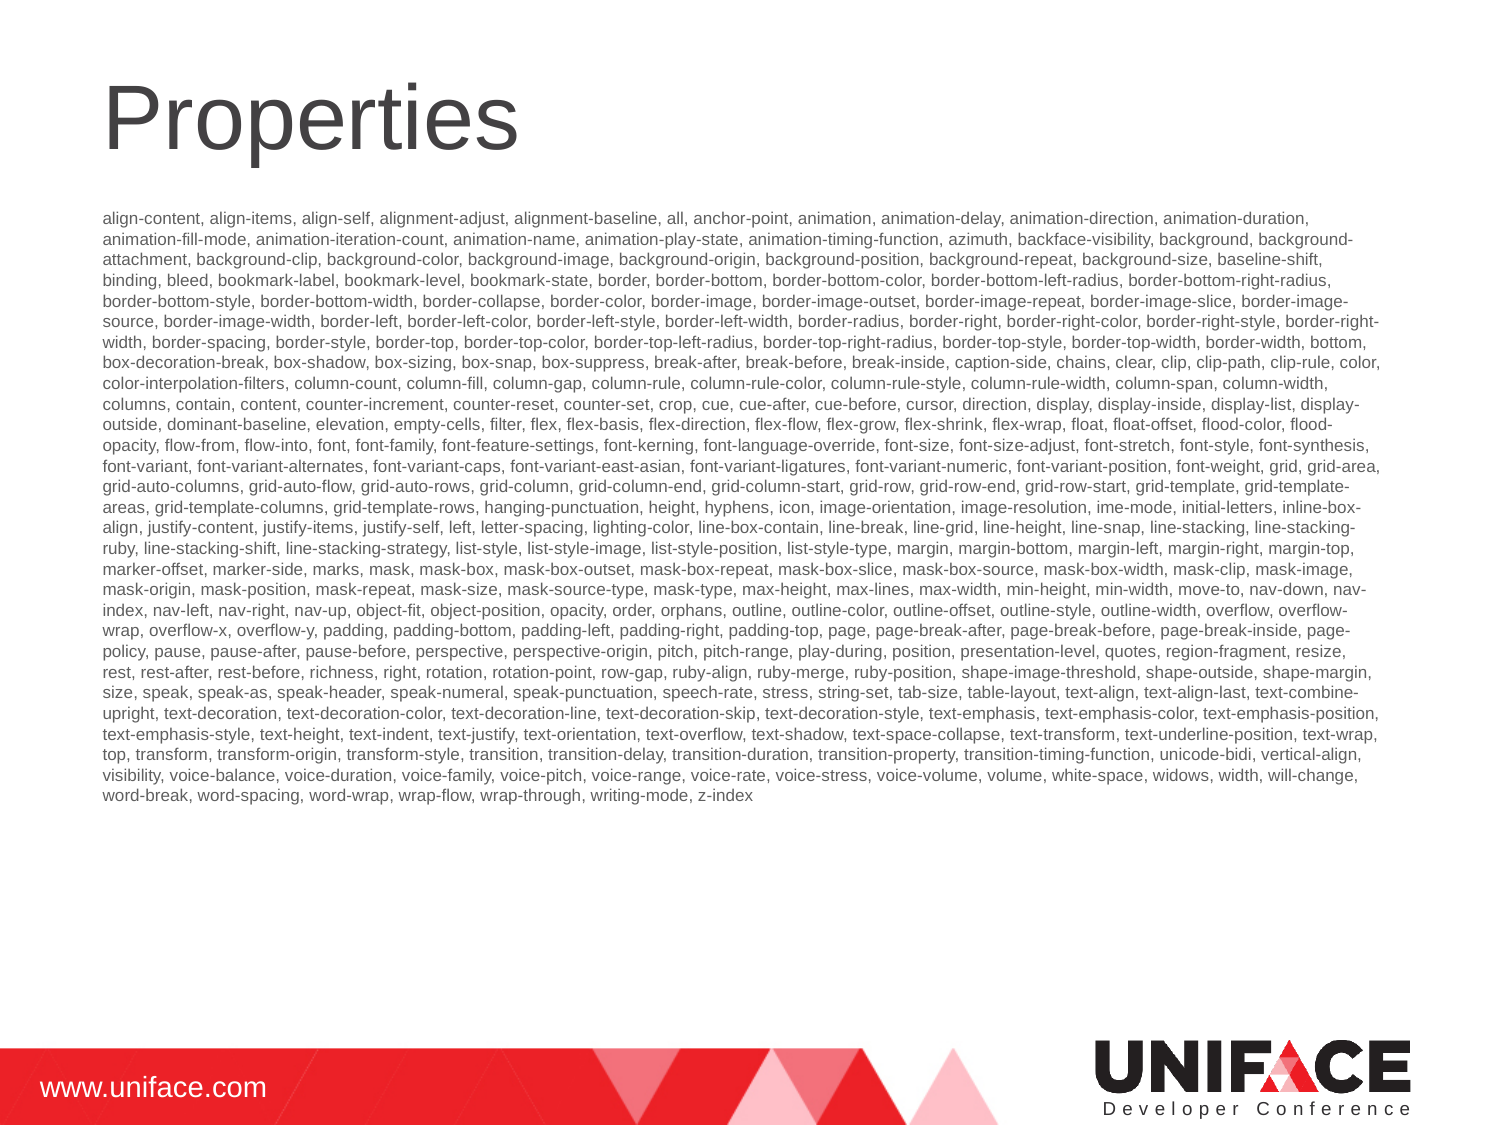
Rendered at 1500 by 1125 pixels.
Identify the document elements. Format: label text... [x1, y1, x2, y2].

list align-content, align-items, align-self, alignment-adjust, alignment-baseline, all, anchor-point, animation, animation-delay, animation-direction, animation-duration, animation-fill-mode, animation-iteration-count, animation-name, animation-play-state, animation-timing-function, azimuth, backface-visibility, background, background-attachment, background-clip, background-color, background-image, background-origin, background-position, background-repeat, background-size, baseline-shift, binding, bleed, bookmark-label, bookmark-level, bookmark-state, border, border-bottom, border-bottom-color, border-bottom-left-radius, border-bottom-right-radius, border-bottom-style, border-bottom-width, border-collapse, border-color, border-image, border-image-outset, border-image-repeat, border-image-slice, border-image-source, border-image-width, border-left, border-left-color, border-left-style, border-left-width, border-radius, border-right, border-right-color, border-right-style, border-right-width, border-spacing, border-style, border-top, border-top-color, border-top-left-radius, border-top-right-radius, border-top-style, border-top-width, border-width, bottom, box-decoration-break, box-shadow, box-sizing, box-snap, box-suppress, break-after, break-before, break-inside, caption-side, chains, clear, clip, clip-path, clip-rule, color, color-interpolation-filters, column-count, column-fill, column-gap, column-rule, column-rule-color, column-rule-style, column-rule-width, column-span, column-width, columns, contain, content, counter-increment, counter-reset, counter-set, crop, cue, cue-after, cue-before, cursor, direction, display, display-inside, display-list, display-outside, dominant-baseline, elevation, empty-cells, filter, flex, flex-basis, flex-direction, flex-flow, flex-grow, flex-shrink, flex-wrap, float, float-offset, flood-color, flood-opacity, flow-from, flow-into, font, font-family, font-feature-settings, font-kerning, font-language-override, font-size, font-size-adjust, font-stretch, font-style, font-synthesis, font-variant, font-variant-alternates, font-variant-caps, font-variant-east-asian, font-variant-ligatures, font-variant-numeric, font-variant-position, font-weight, grid, grid-area, grid-auto-columns, grid-auto-flow, grid-auto-rows, grid-column, grid-column-end, grid-column-start, grid-row, grid-row-end, grid-row-start, grid-template, grid-template-areas, grid-template-columns, grid-template-rows, hanging-punctuation, height, hyphens, icon, image-orientation, image-resolution, ime-mode, initial-letters, inline-box-align, justify-content, justify-items, justify-self, left, letter-spacing, lighting-color, line-box-contain, line-break, line-grid, line-height, line-snap, line-stacking, line-stacking-ruby, line-stacking-shift, line-stacking-strategy, list-style, list-style-image, list-style-position, list-style-type, margin, margin-bottom, margin-left, margin-right, margin-top, marker-offset, marker-side, marks, mask, mask-box, mask-box-outset, mask-box-repeat, mask-box-slice, mask-box-source, mask-box-width, mask-clip, mask-image, mask-origin, mask-position, mask-repeat, mask-size, mask-source-type, mask-type, max-height, max-lines, max-width, min-height, min-width, move-to, nav-down, nav-index, nav-left, nav-right, nav-up, object-fit, object-position, opacity, order, orphans, outline, outline-color, outline-offset, outline-style, outline-width, overflow, overflow-wrap, overflow-x, overflow-y, padding, padding-bottom, padding-left, padding-right, padding-top, page, page-break-after, page-break-before, page-break-inside, page-policy, pause, pause-after, pause-before, perspective, perspective-origin, pitch, pitch-range, play-during, position, presentation-level, quotes, region-fragment, resize, rest, rest-after, rest-before, richness, right, rotation, rotation-point, row-gap, ruby-align, ruby-merge, ruby-position, shape-image-threshold, shape-outside, shape-margin, size, speak, speak-as, speak-header, speak-numeral, speak-punctuation, speech-rate, stress, string-set, tab-size, table-layout, text-align, text-align-last, text-combine-upright, text-decoration, text-decoration-color, text-decoration-line, text-decoration-skip, text-decoration-style, text-emphasis, text-emphasis-color, text-emphasis-position, text-emphasis-style, text-height, text-indent, text-justify, text-orientation, text-overflow, text-shadow, text-space-collapse, text-transform, text-underline-position, text-wrap, top, transform, transform-origin, transform-style, transition, transition-delay, transition-duration, transition-property, transition-timing-function, unicode-bidi, vertical-align, visibility, voice-balance, voice-duration, voice-family, voice-pitch, voice-range, voice-rate, voice-stress, voice-volume, volume, white-space, widows, width, will-change, word-break, word-spacing, word-wrap, wrap-flow, wrap-through, writing-mode, z-index [87, 200, 1400, 963]
title Properties [87, 37, 1401, 176]
picture [0, 0, 1500, 1125]
